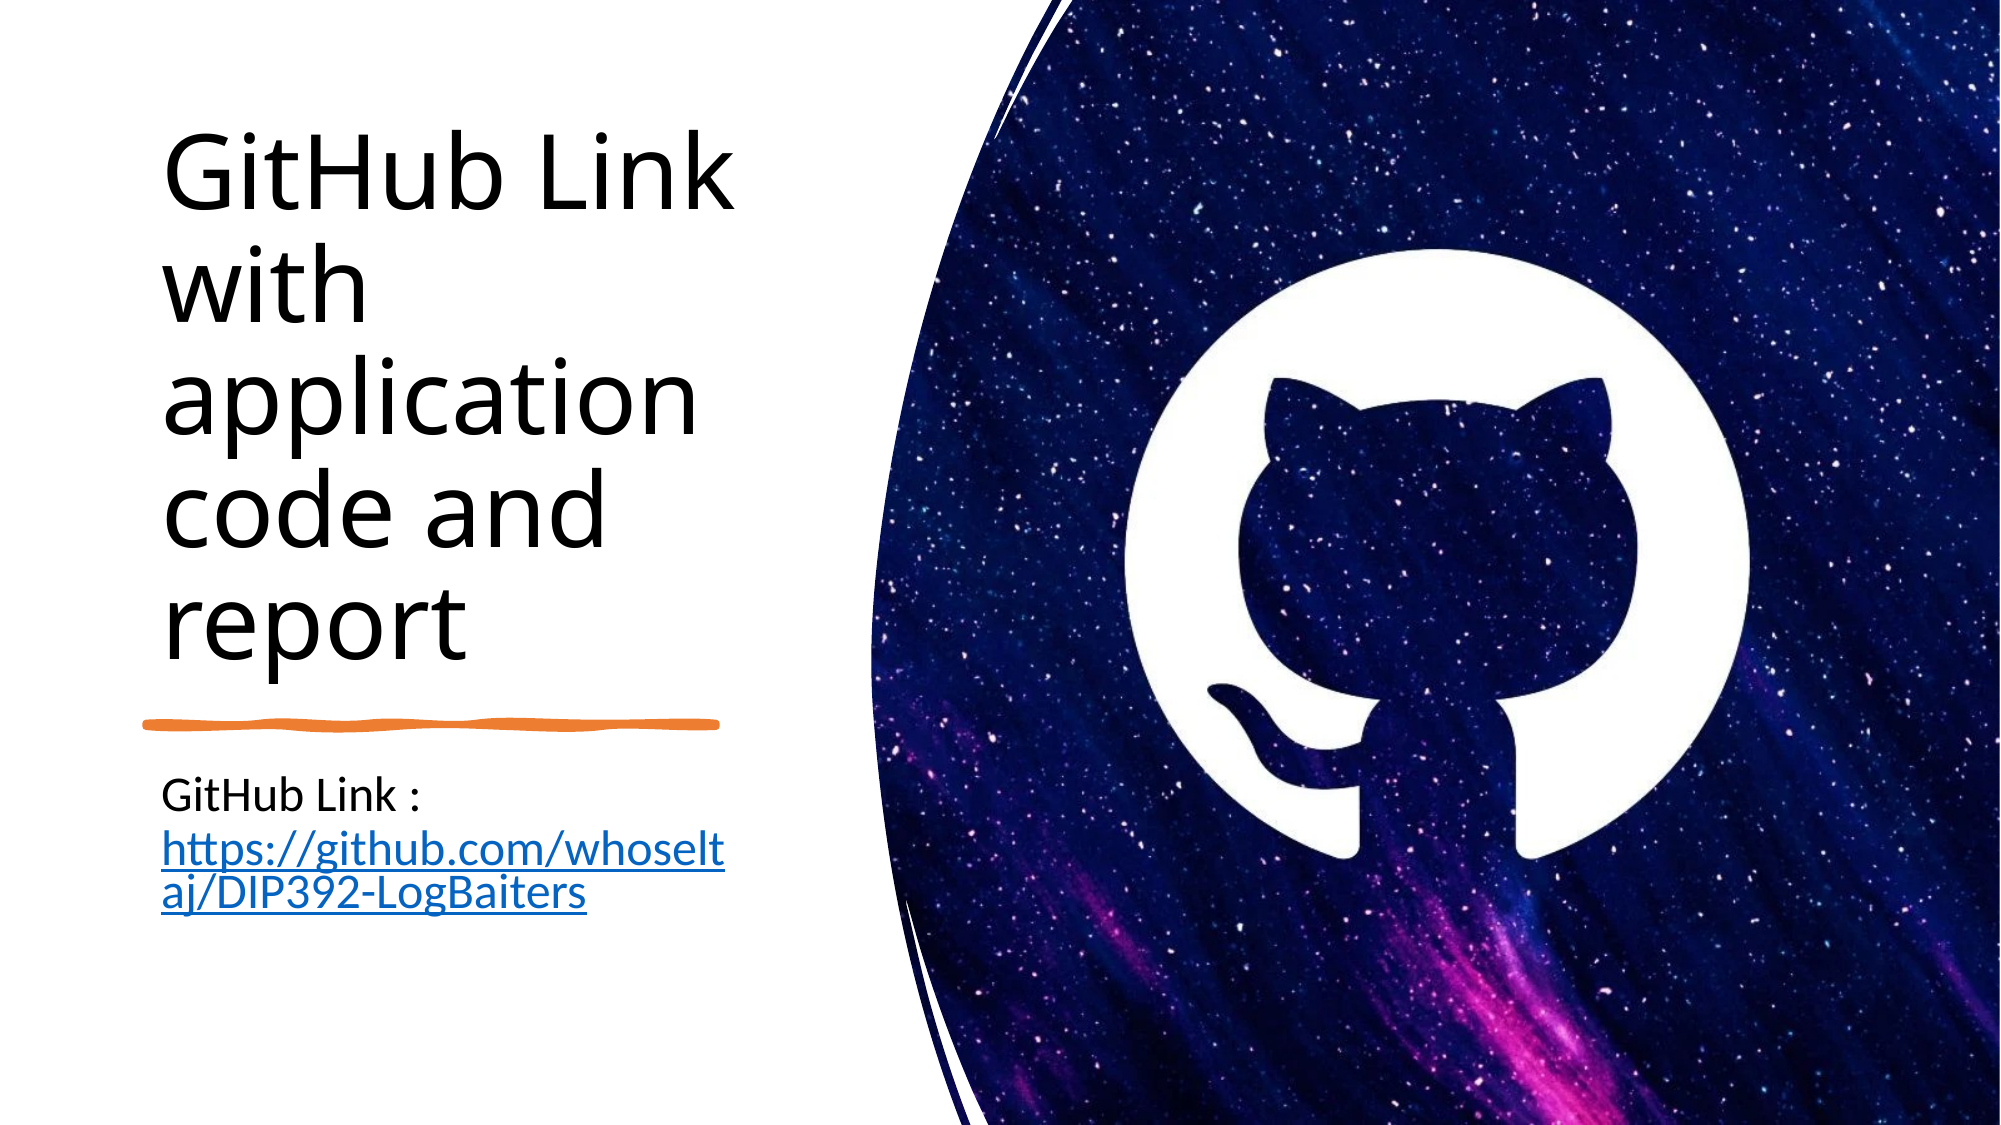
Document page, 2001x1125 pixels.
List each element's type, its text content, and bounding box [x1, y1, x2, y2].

text_box [144, 720, 718, 730]
list GitHub Link : https://github.com/whoseltaj/DIP392-LogBaiters [146, 760, 759, 1019]
text_box [0, 0, 871, 1125]
title GitHub Link with application code and report [146, 104, 759, 690]
picture [871, 0, 2000, 1125]
